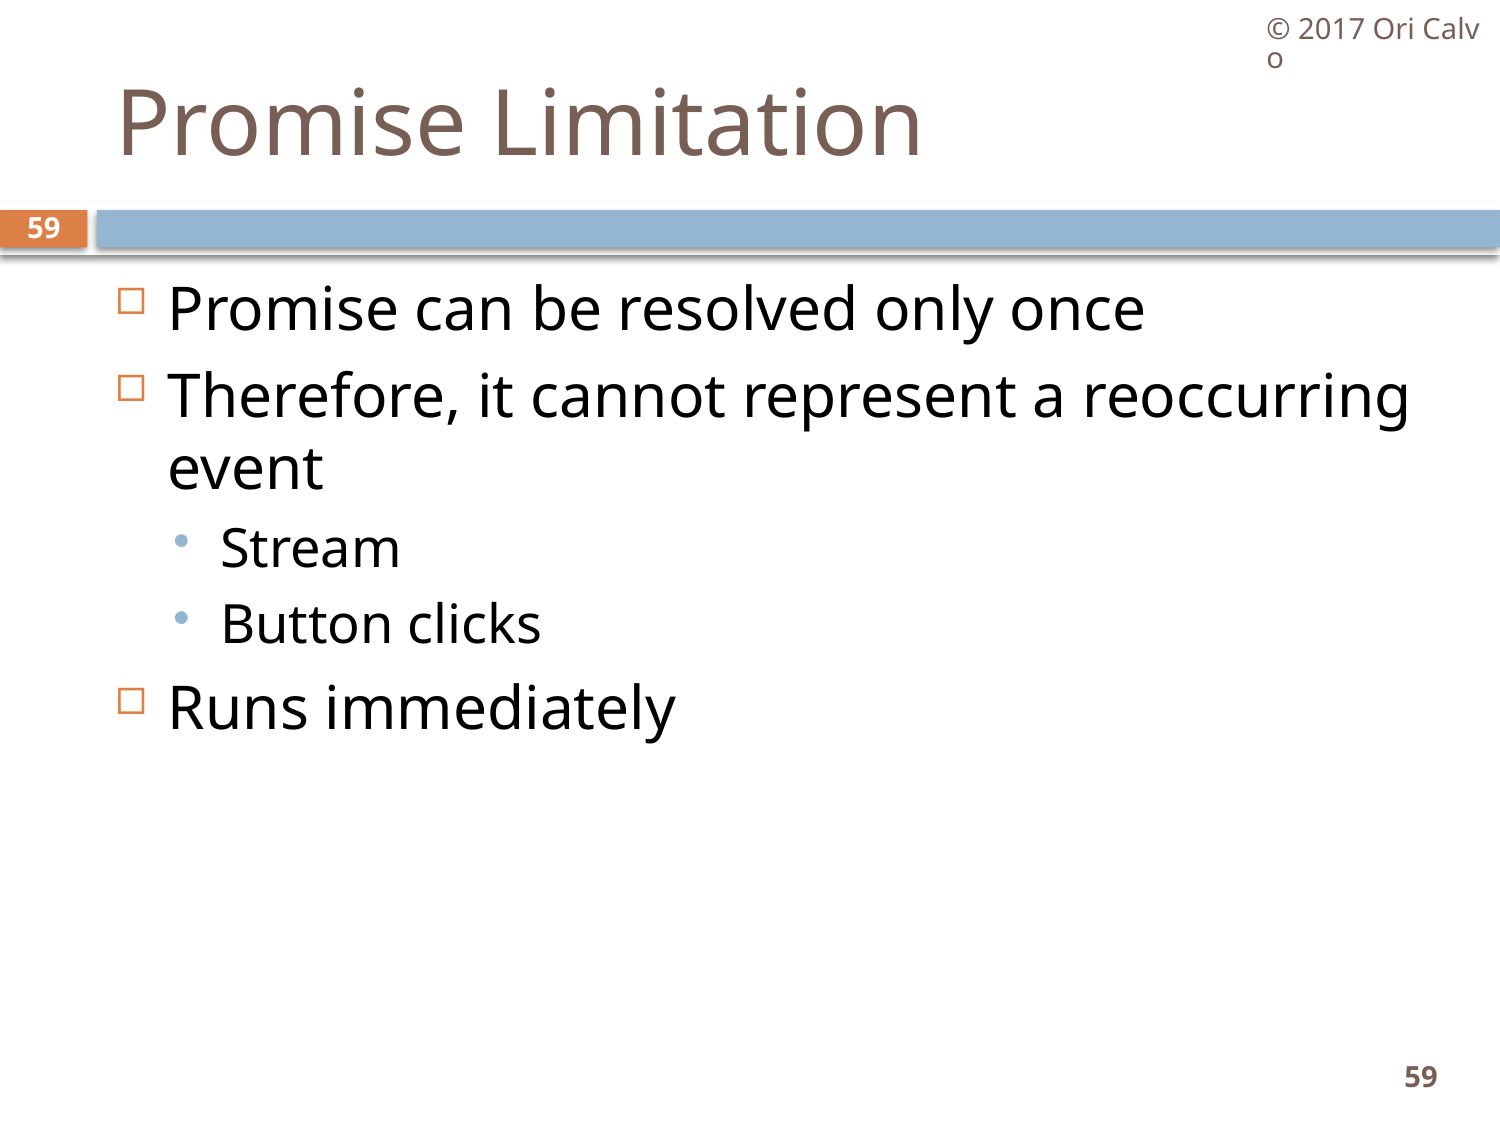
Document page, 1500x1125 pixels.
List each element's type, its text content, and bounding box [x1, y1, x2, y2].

title Promise Limitation [100, 37, 1438, 200]
footer © 2017 Ori Calvo [1251, 0, 1500, 60]
list Promise can be resolved only once Therefore, it cannot represent a reoccurring event Stream Button clicks Runs immediately [100, 262, 1438, 1000]
slide_number 59 [0, 208, 88, 249]
